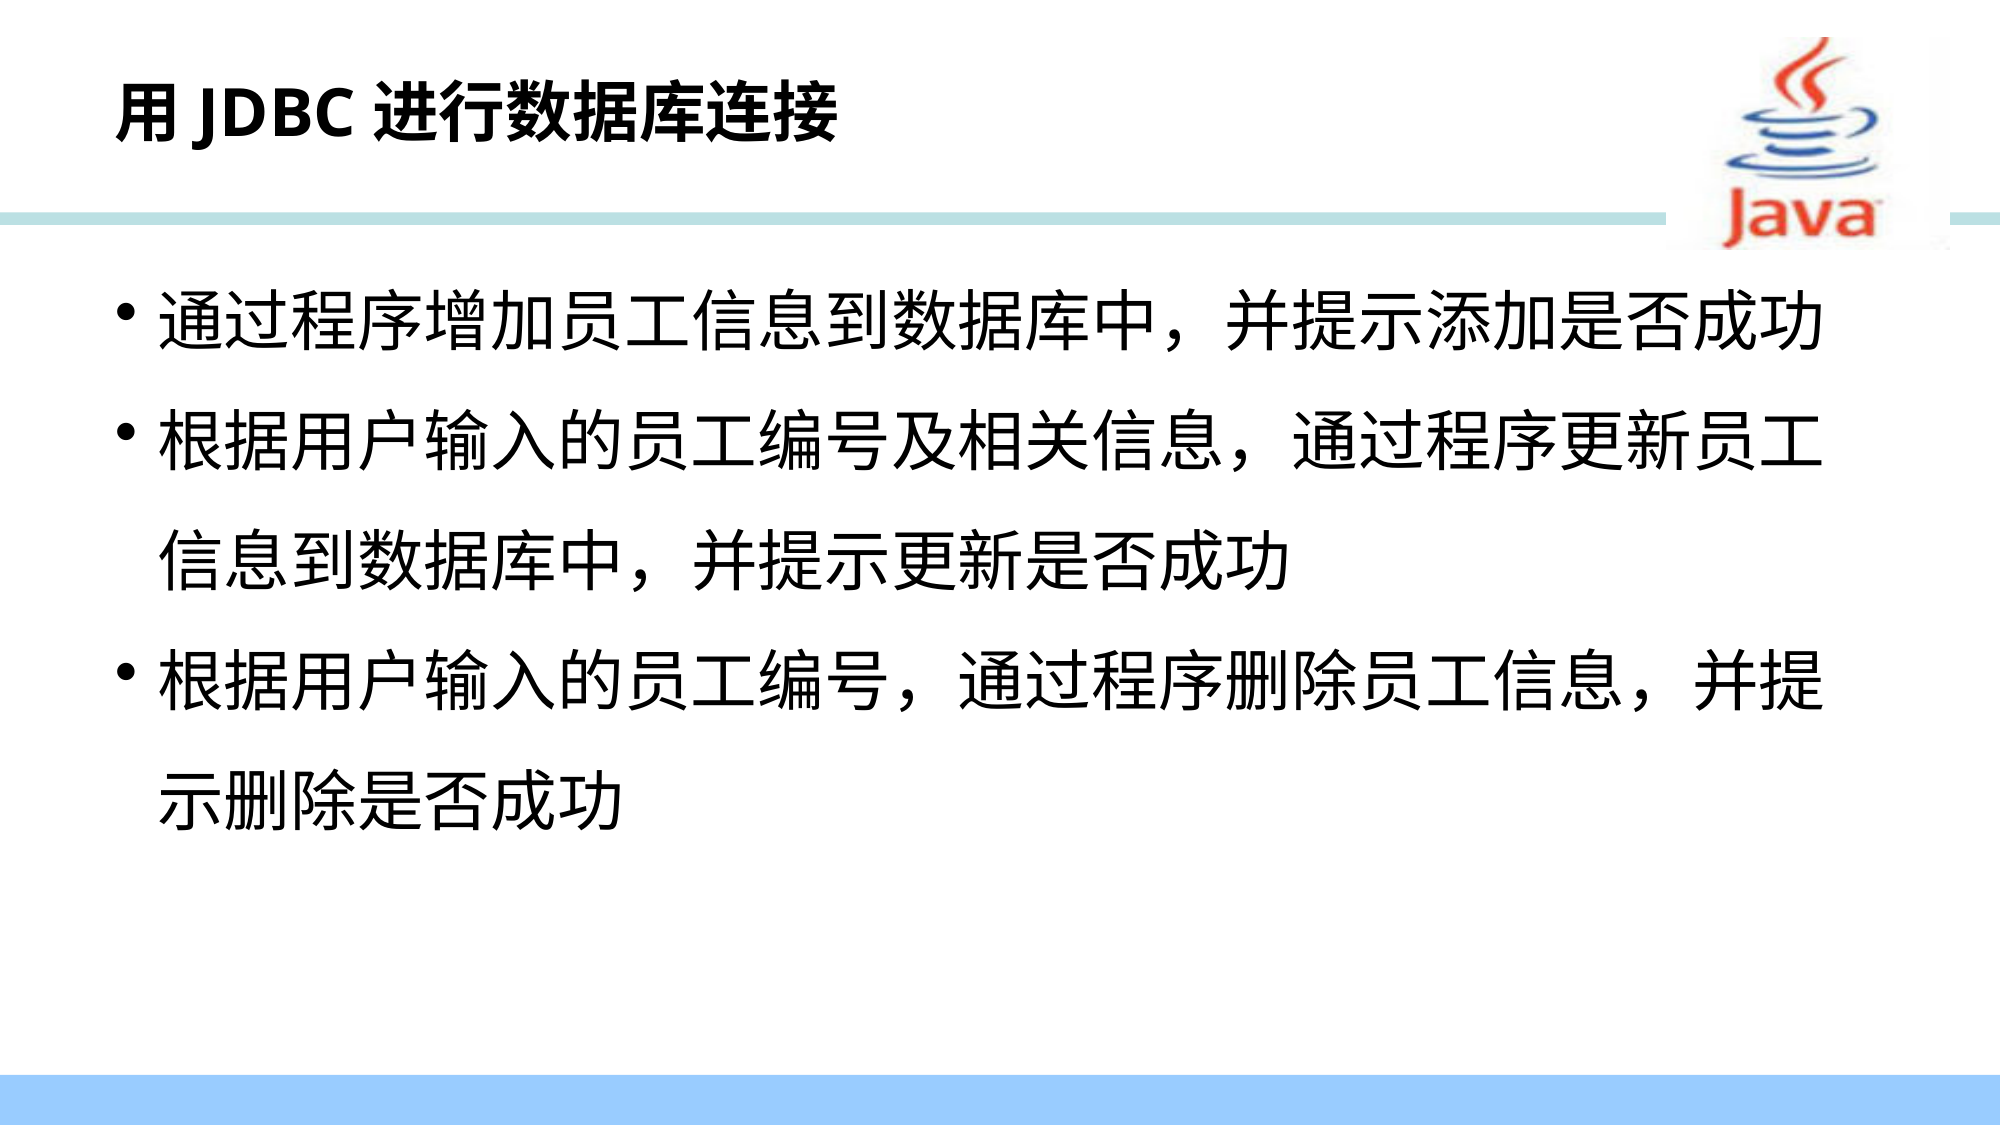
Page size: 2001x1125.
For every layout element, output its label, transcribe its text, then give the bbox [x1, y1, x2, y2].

list 通过程序增加员工信息到数据库中，并提示添加是否成功 根据用户输入的员工编号及相关信息，通过程序更新员工信息到数据库中，并提示更新是否成功 根据用户输入的员工编号，通过程序删除员工信息，并提示删除是否成功 [99, 231, 1900, 975]
title 用JDBC进行数据库连接 [99, 45, 1700, 175]
picture [1666, 37, 1950, 250]
